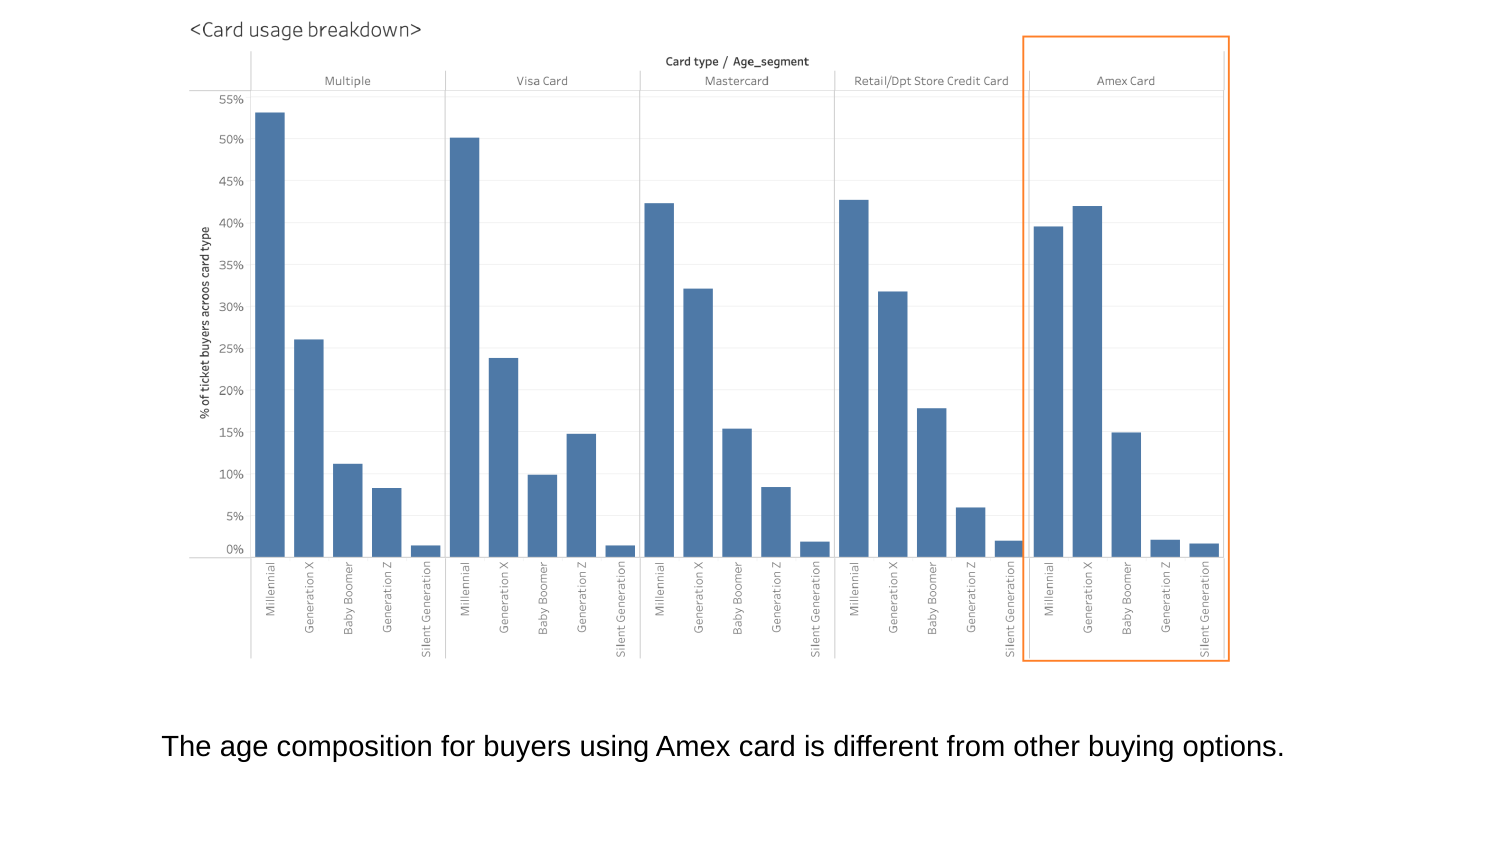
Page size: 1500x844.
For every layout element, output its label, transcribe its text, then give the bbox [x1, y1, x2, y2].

text_box The age composition for buyers using Amex card is different from other buying options. [146, 712, 1354, 819]
picture [184, 9, 1235, 666]
